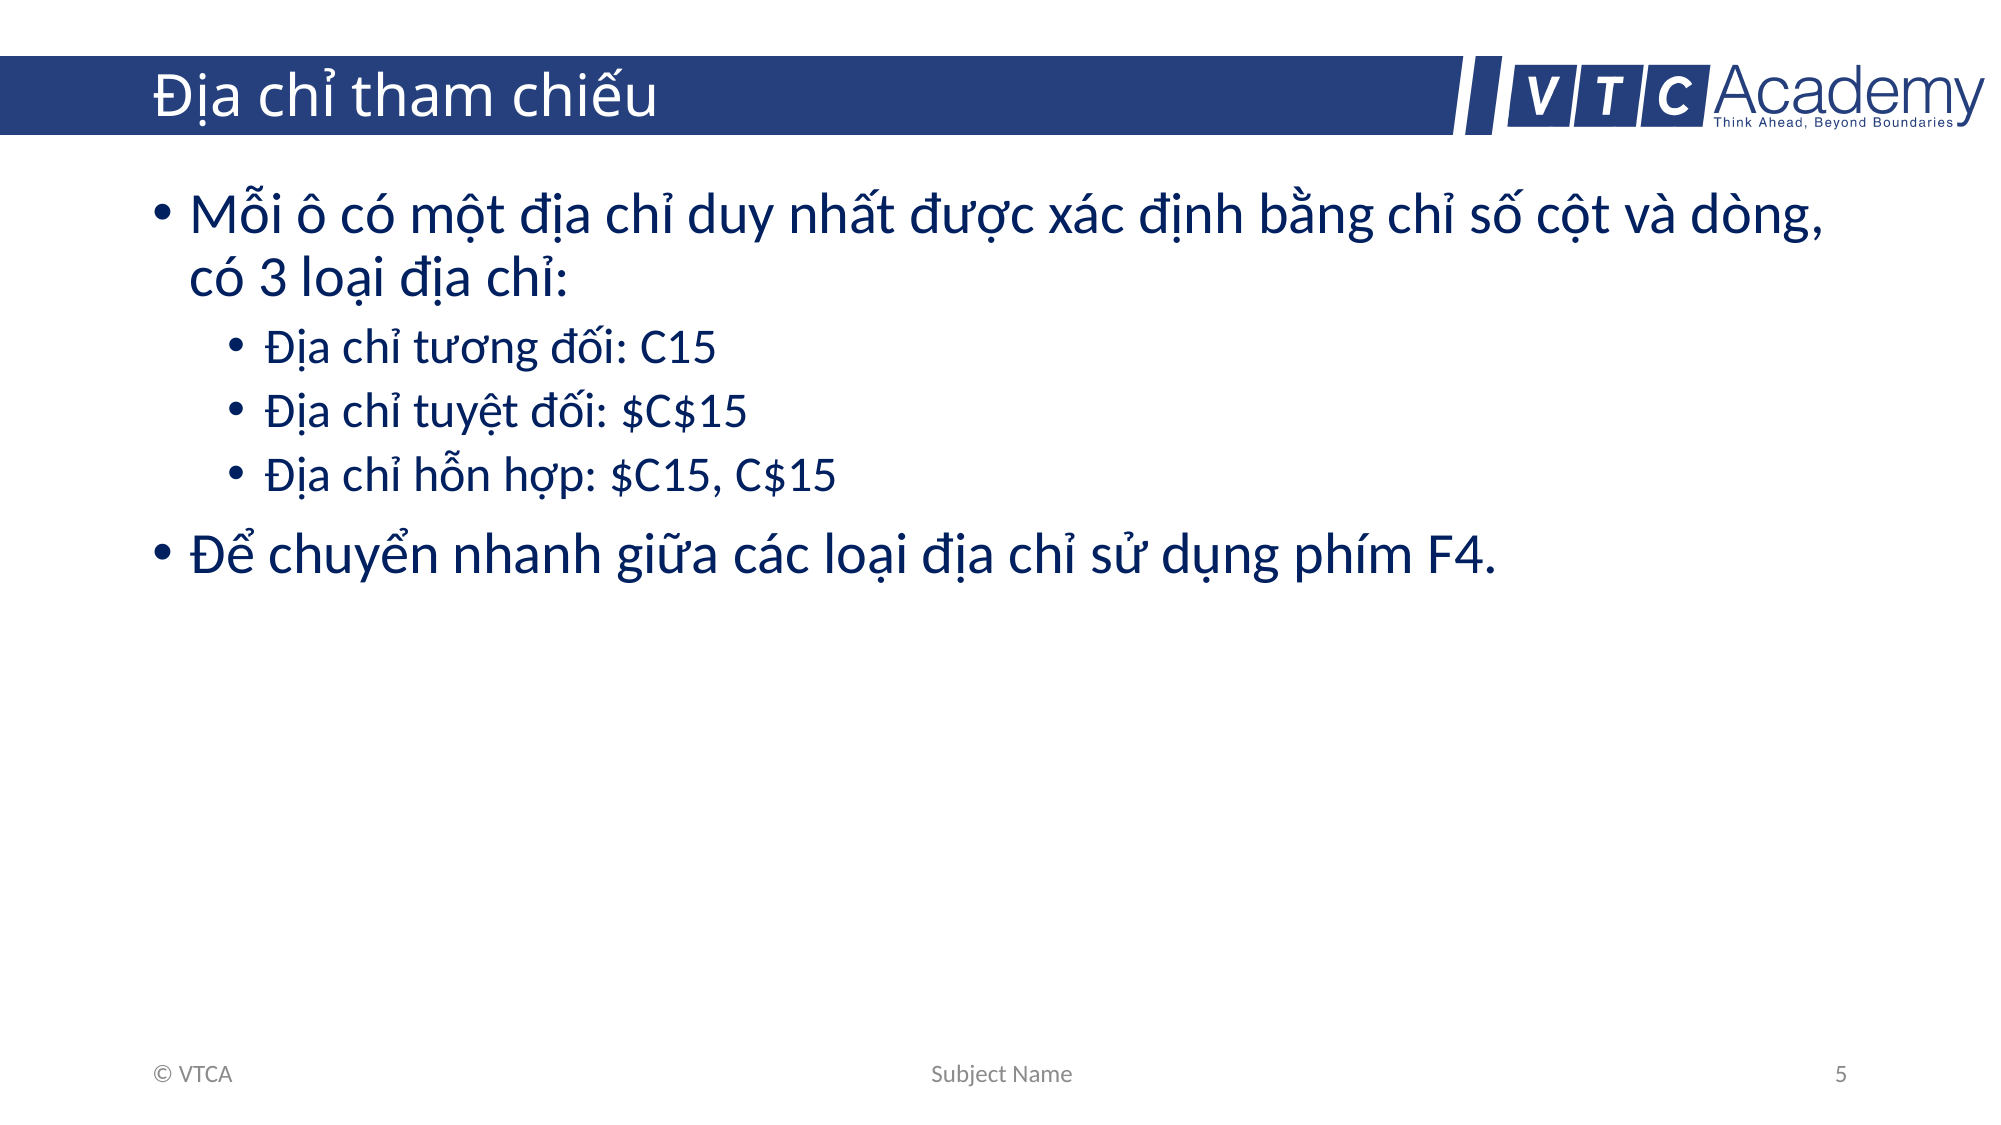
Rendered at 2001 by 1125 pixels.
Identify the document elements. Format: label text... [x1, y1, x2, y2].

slide_number © VTCA [137, 1042, 365, 1103]
footer Subject Name [388, 1042, 1617, 1103]
list Mỗi ô có một địa chỉ duy nhất được xác định bằng chỉ số cột và dòng, có 3 loại địa chỉ: Địa chỉ tương đối: C15 Địa chỉ tuyệt đối: $C$15 Địa chỉ hỗn hợp: $C15, C$15 Để chuyển nhanh giữa các loại địa chỉ sử dụng phím F4. [137, 176, 1863, 1018]
title Địa chỉ tham chiếu [137, 43, 1863, 152]
picture [1863, 50, 2001, 144]
picture [0, 56, 137, 135]
slide_number 5 [1640, 1042, 1863, 1103]
